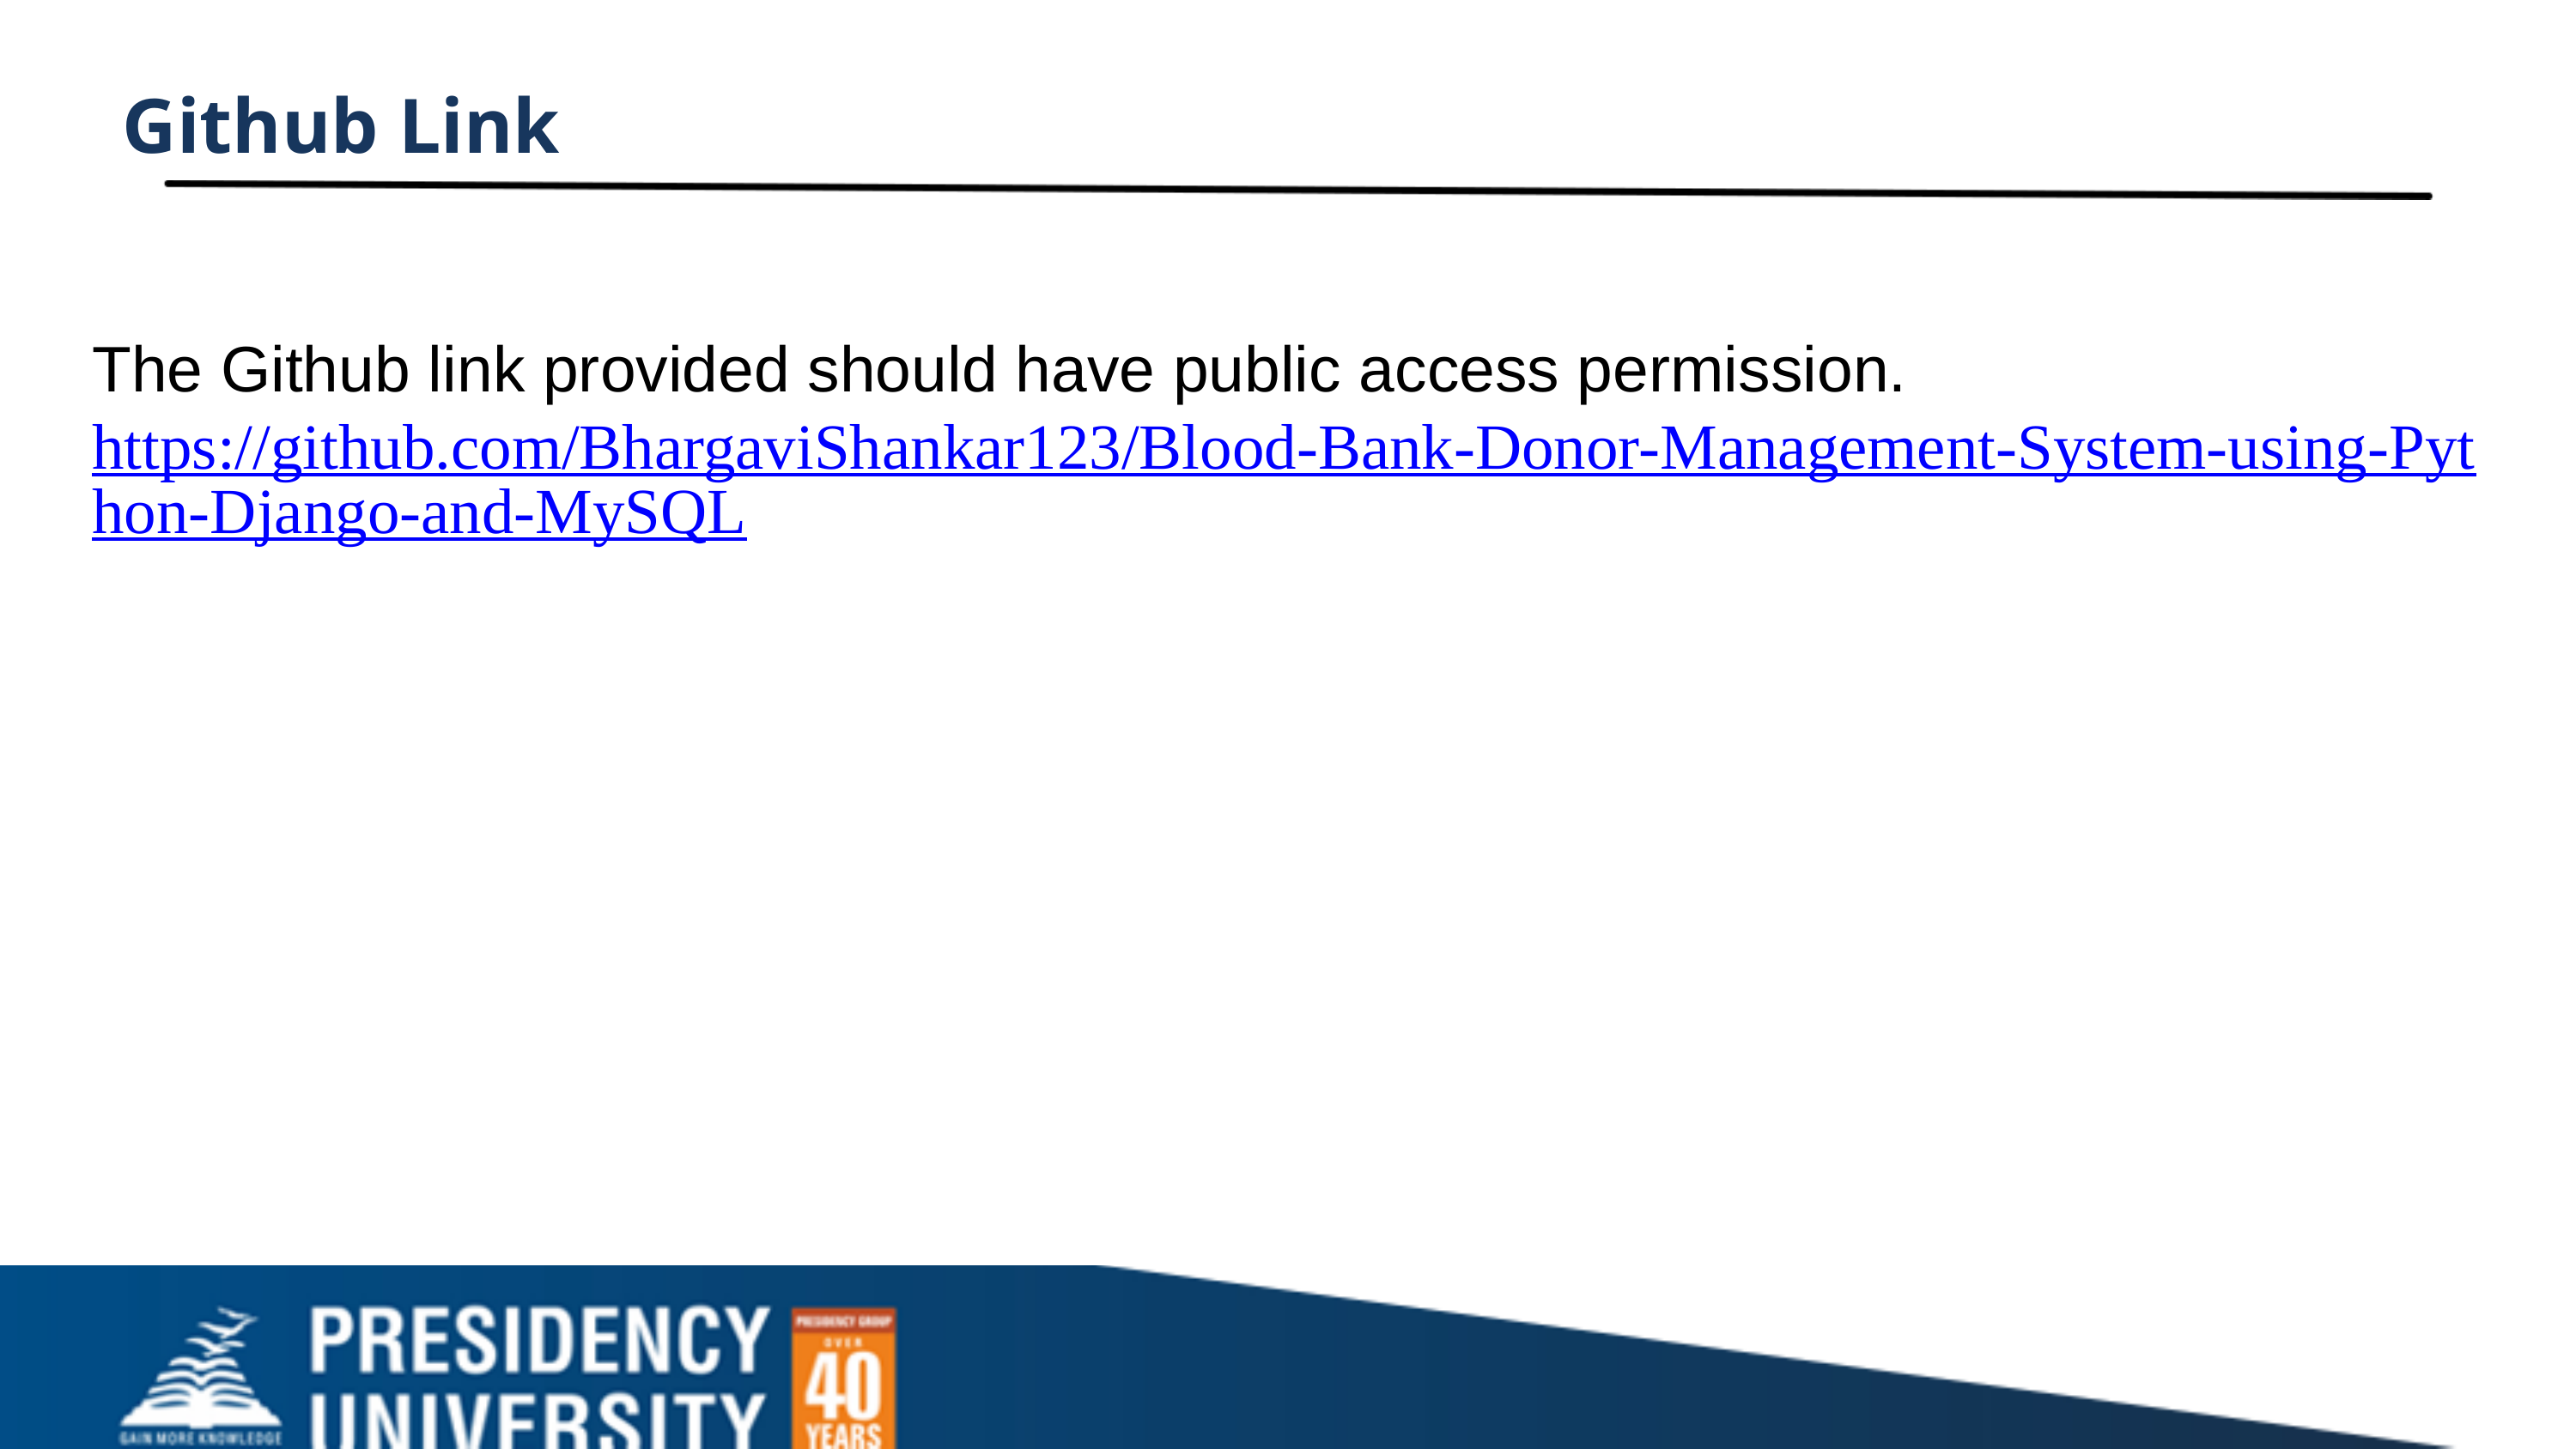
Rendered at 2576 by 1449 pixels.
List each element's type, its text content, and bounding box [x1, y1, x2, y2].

text_box Github Link [122, 0, 2351, 168]
text_box [162, 180, 2435, 200]
text_box The Github link provided should have public access permission. https://github.com/BhargaviShankar123/Blood-Bank-Donor-Management-System-using-Python-Django-and-MySQL [92, 327, 2506, 1100]
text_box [0, 1264, 2576, 1449]
